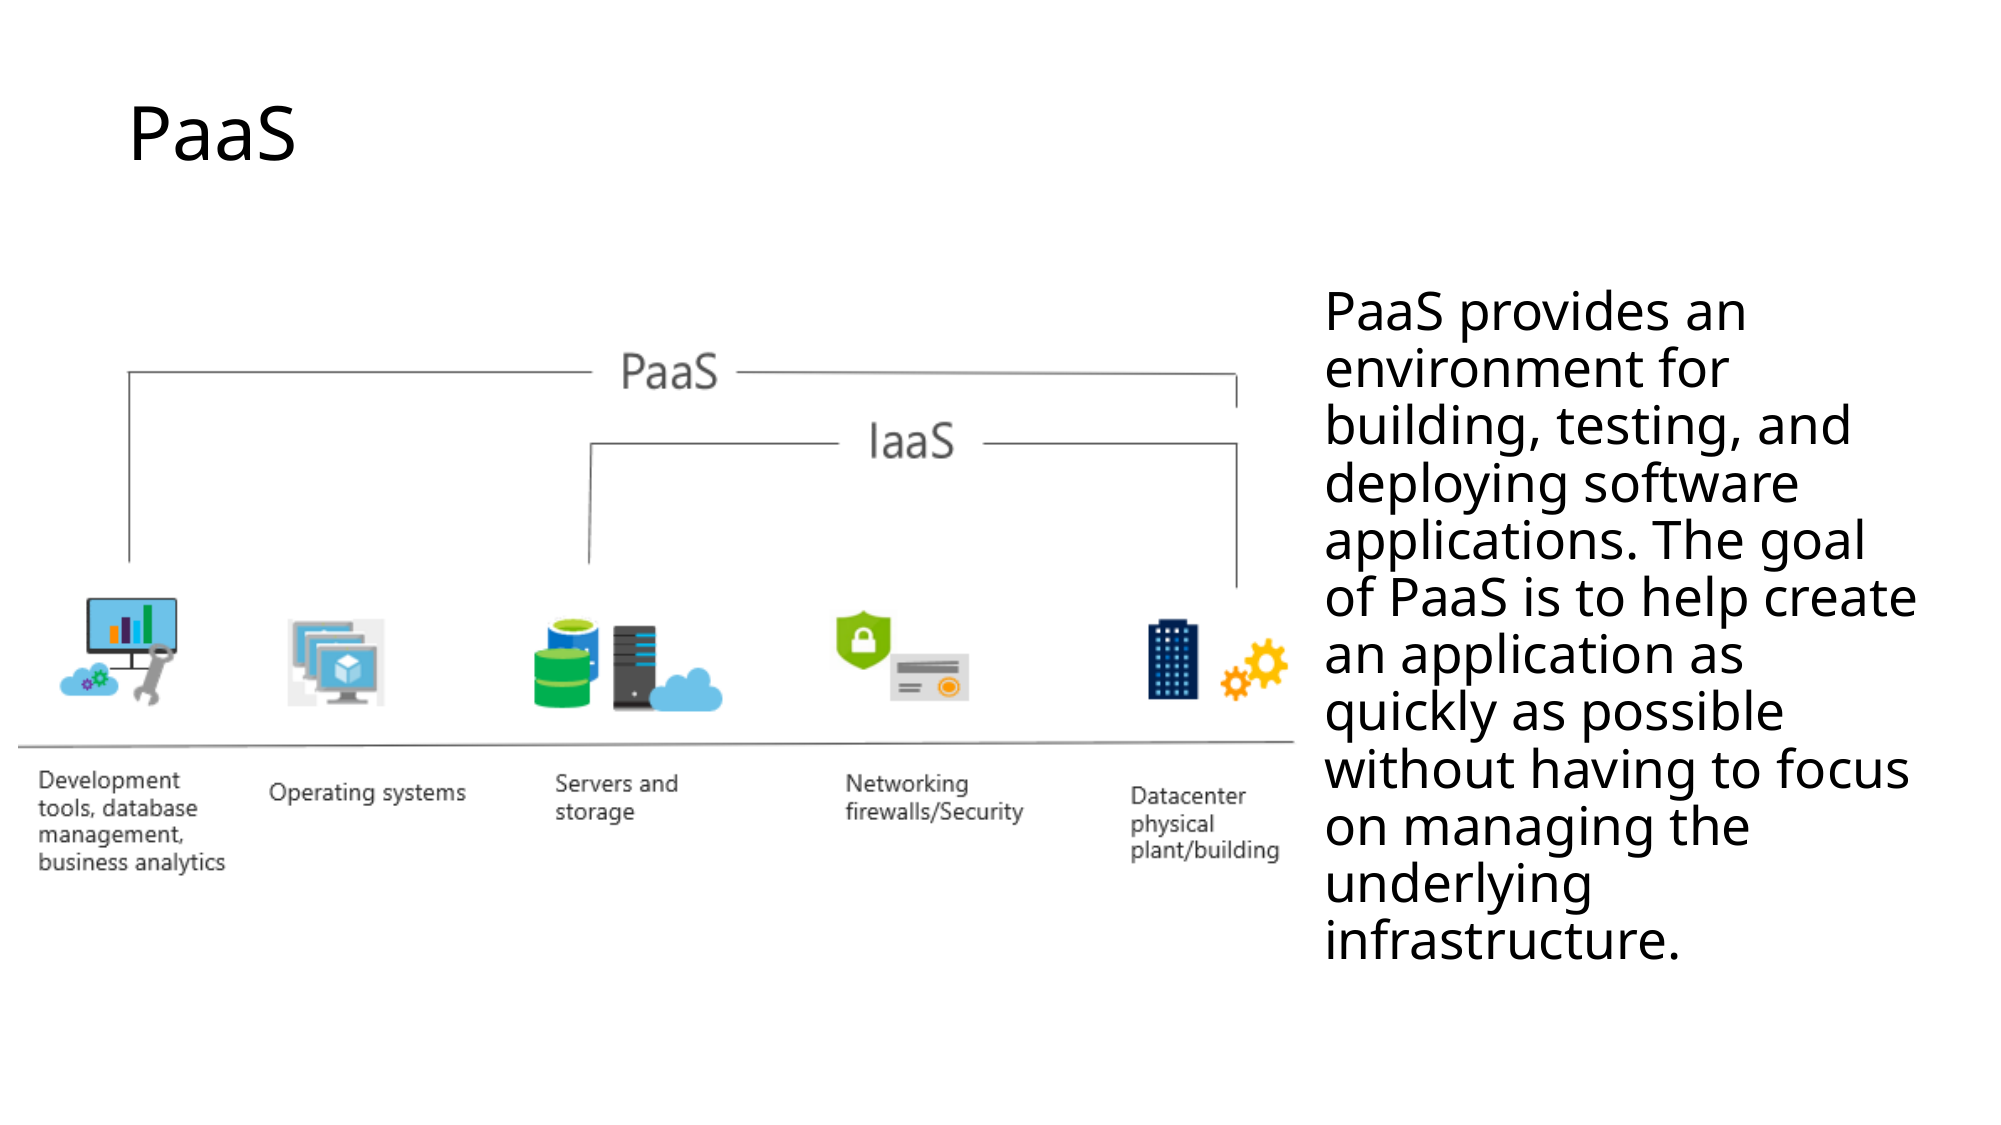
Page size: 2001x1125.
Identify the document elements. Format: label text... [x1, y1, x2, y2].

title PaaS [112, 59, 1838, 213]
picture [18, 328, 1310, 888]
list PaaS provides an environment for building, testing, and deploying software applications. The goal of PaaS is to help create an application as quickly as possible without having to focus on managing the underlying infrastructure. [1309, 277, 1935, 980]
